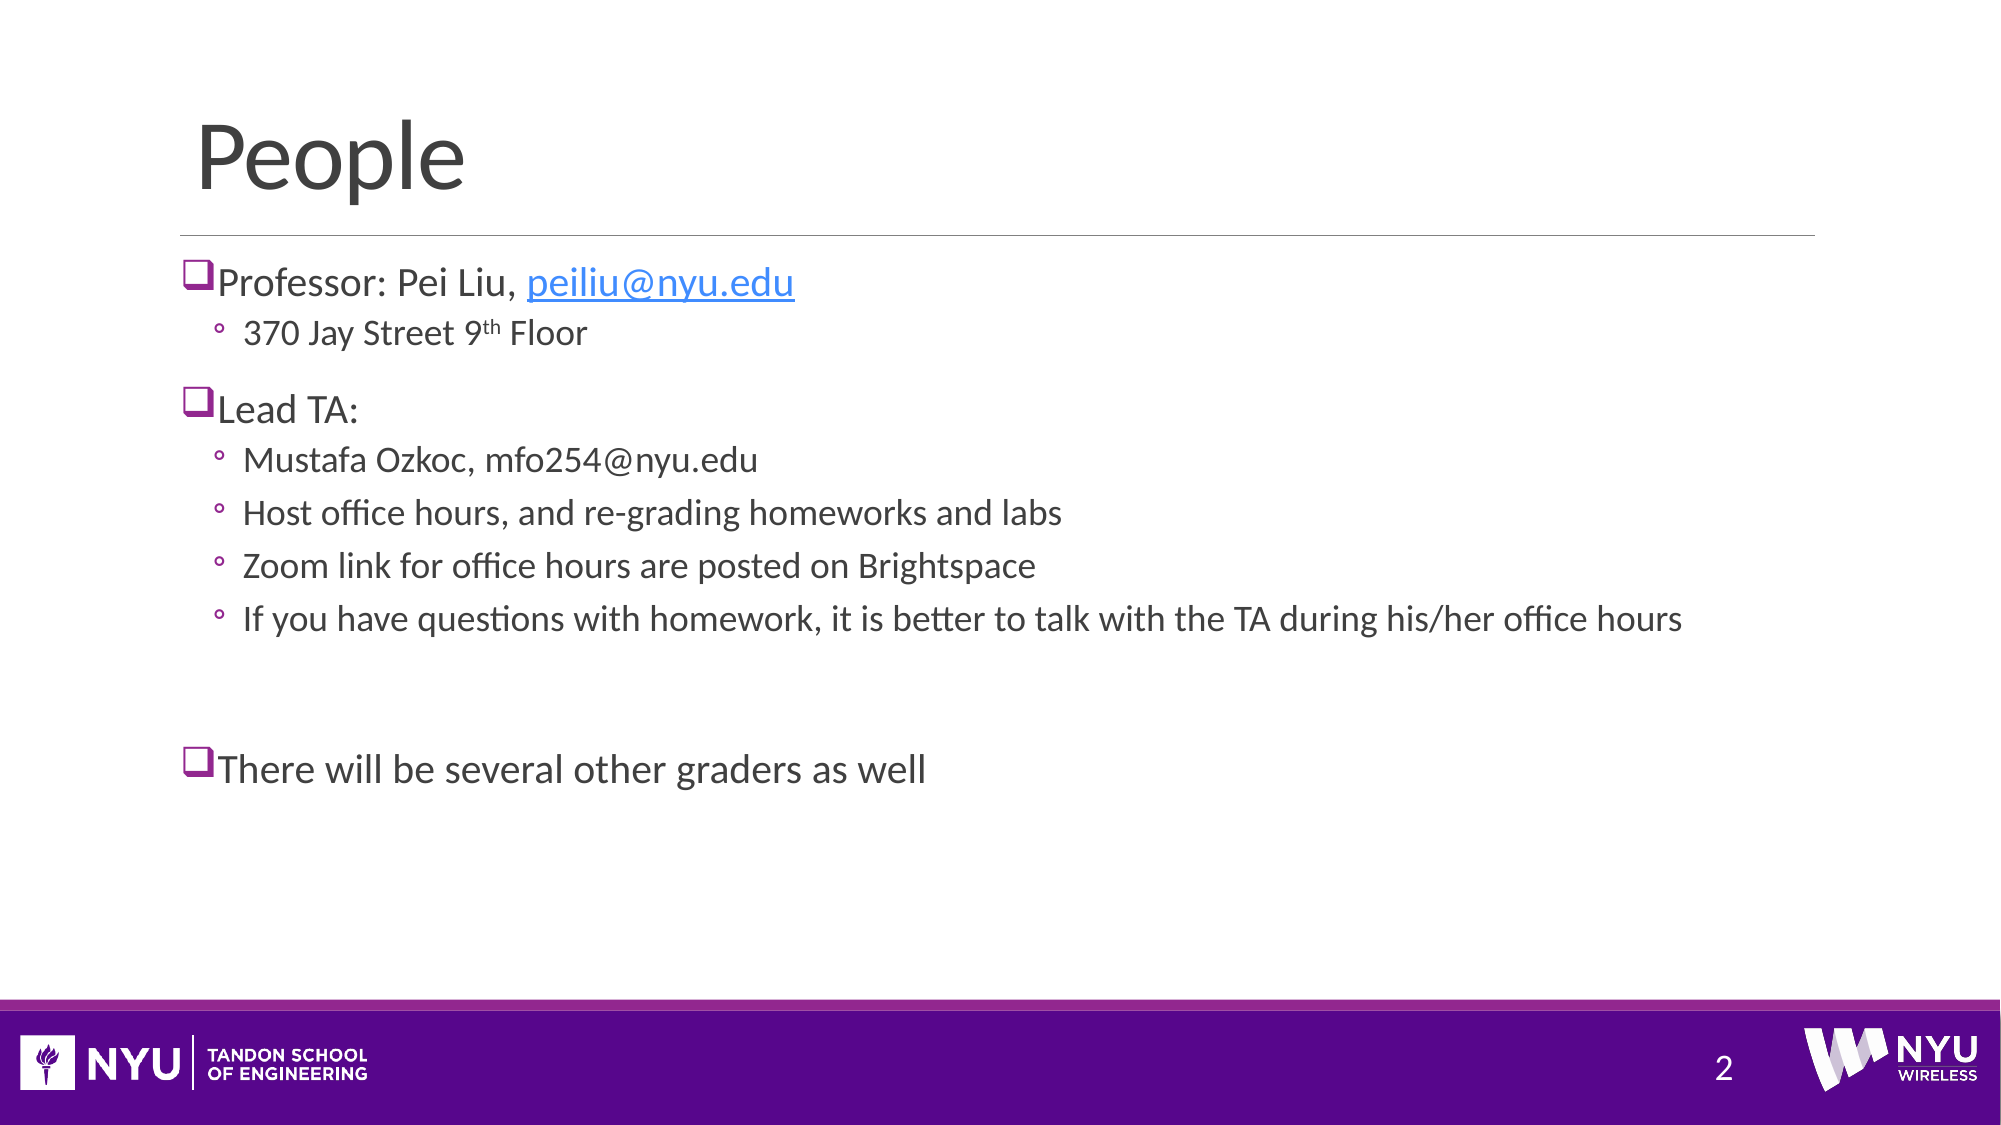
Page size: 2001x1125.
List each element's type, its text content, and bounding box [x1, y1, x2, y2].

slide_number 2 [1533, 1035, 1749, 1096]
title People [180, 47, 1830, 218]
list Professor: Pei Liu, peiliu@nyu.edu 370 Jay Street 9th Floor Lead TA: Mustafa Ozkoc, mfo254@nyu.edu Host office hours, and re-grading homeworks and labs Zoom link for office hours are posted on Brightspace If you have questions with homework, it is better to talk with the TA during his/her office hours There will be several other graders as well [180, 252, 1830, 963]
